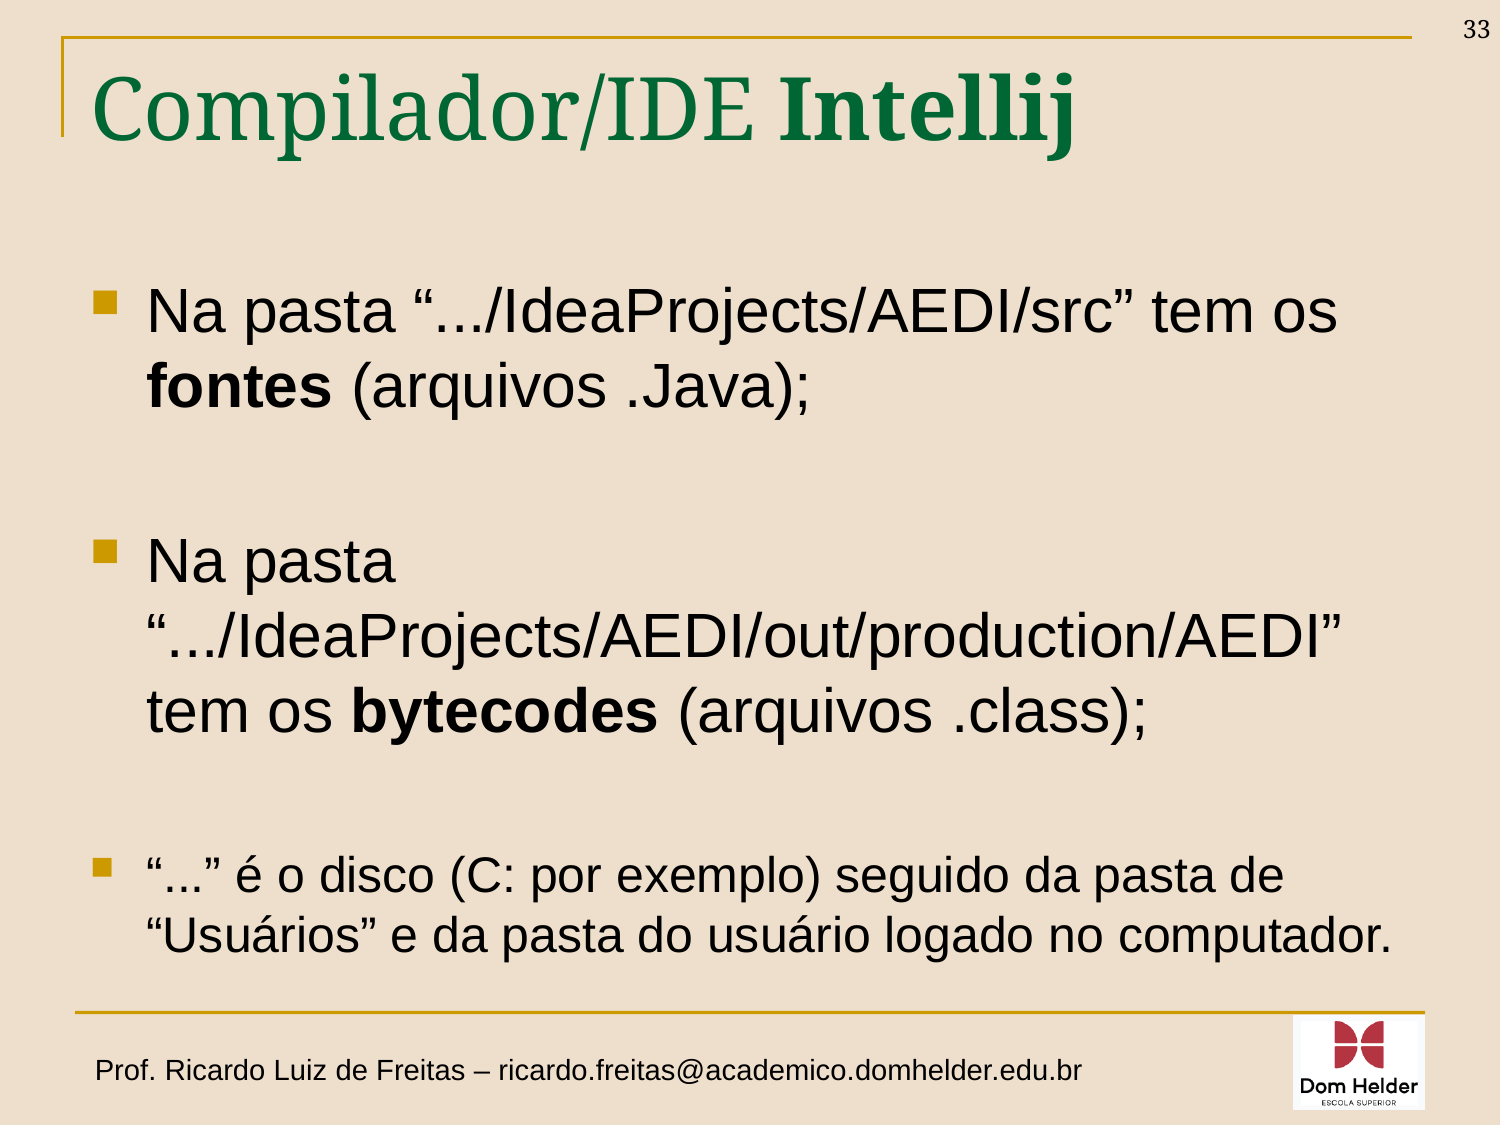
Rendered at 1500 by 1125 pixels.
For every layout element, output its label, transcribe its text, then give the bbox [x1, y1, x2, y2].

slide_number 33 [1392, 0, 1500, 55]
list Na pasta “.../IdeaProjects/AEDI/src” tem os fontes (arquivos .Java); Na pasta “.../IdeaProjects/AEDI/out/production/AEDI” tem os bytecodes (arquivos .class); “...” é o disco (C: por exemplo) seguido da pasta de “Usuários” e da pasta do usuário logado no computador. [75, 262, 1425, 1006]
title Compilador/IDE Intellij [75, 45, 1425, 233]
picture [1293, 1015, 1425, 1110]
